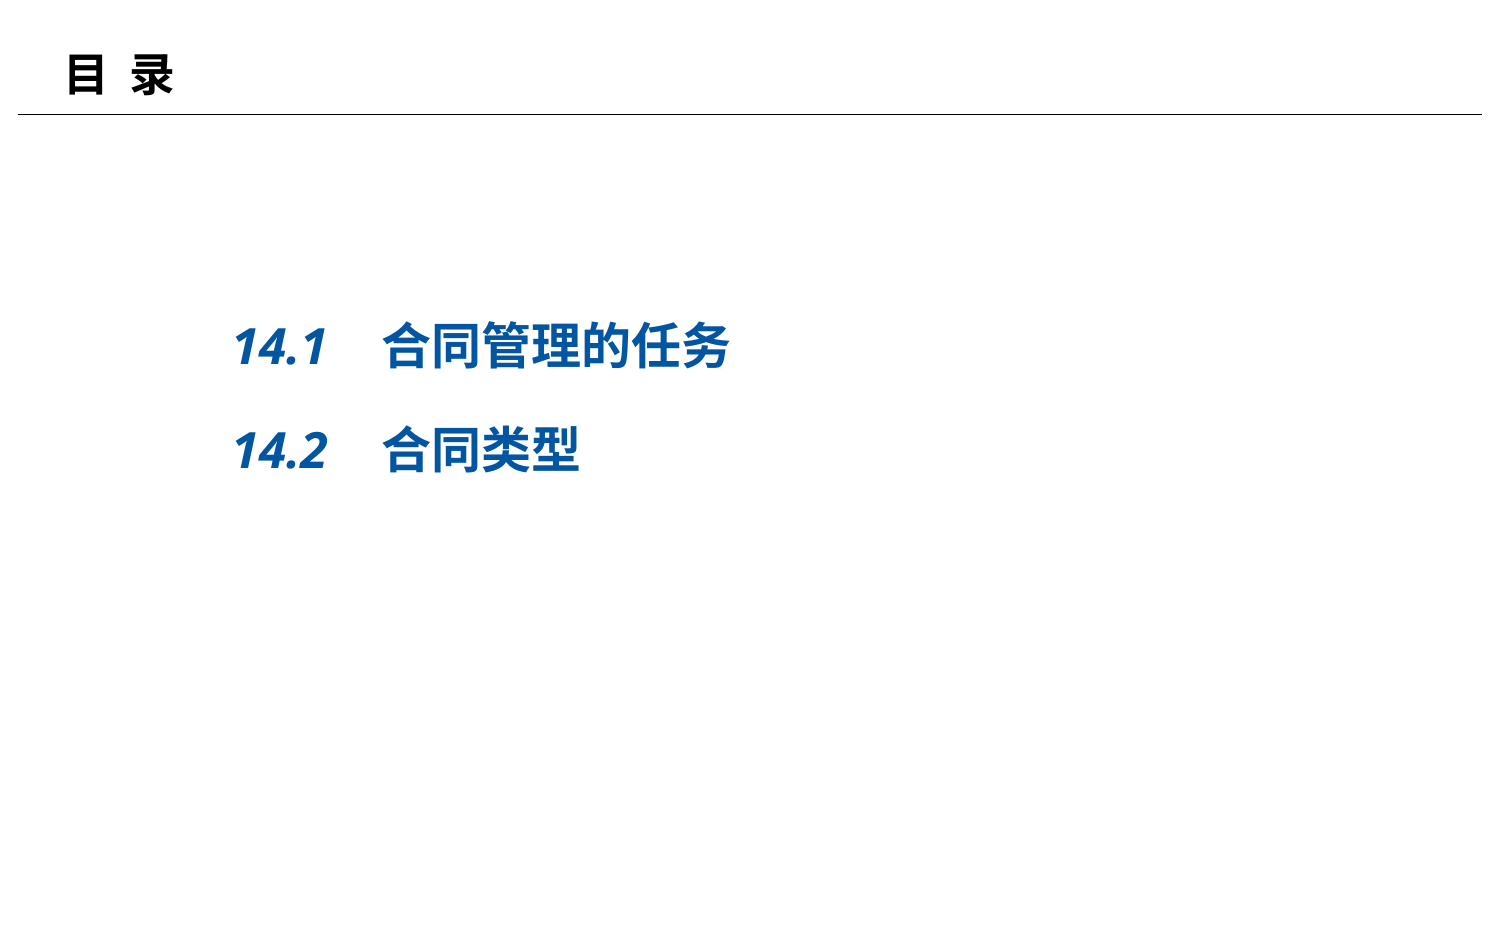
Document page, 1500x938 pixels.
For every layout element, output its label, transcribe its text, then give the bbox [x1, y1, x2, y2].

title 目 录 [48, 19, 1005, 127]
text_box 14.1 合同管理的任务 14.2 合同类型 [216, 262, 977, 486]
